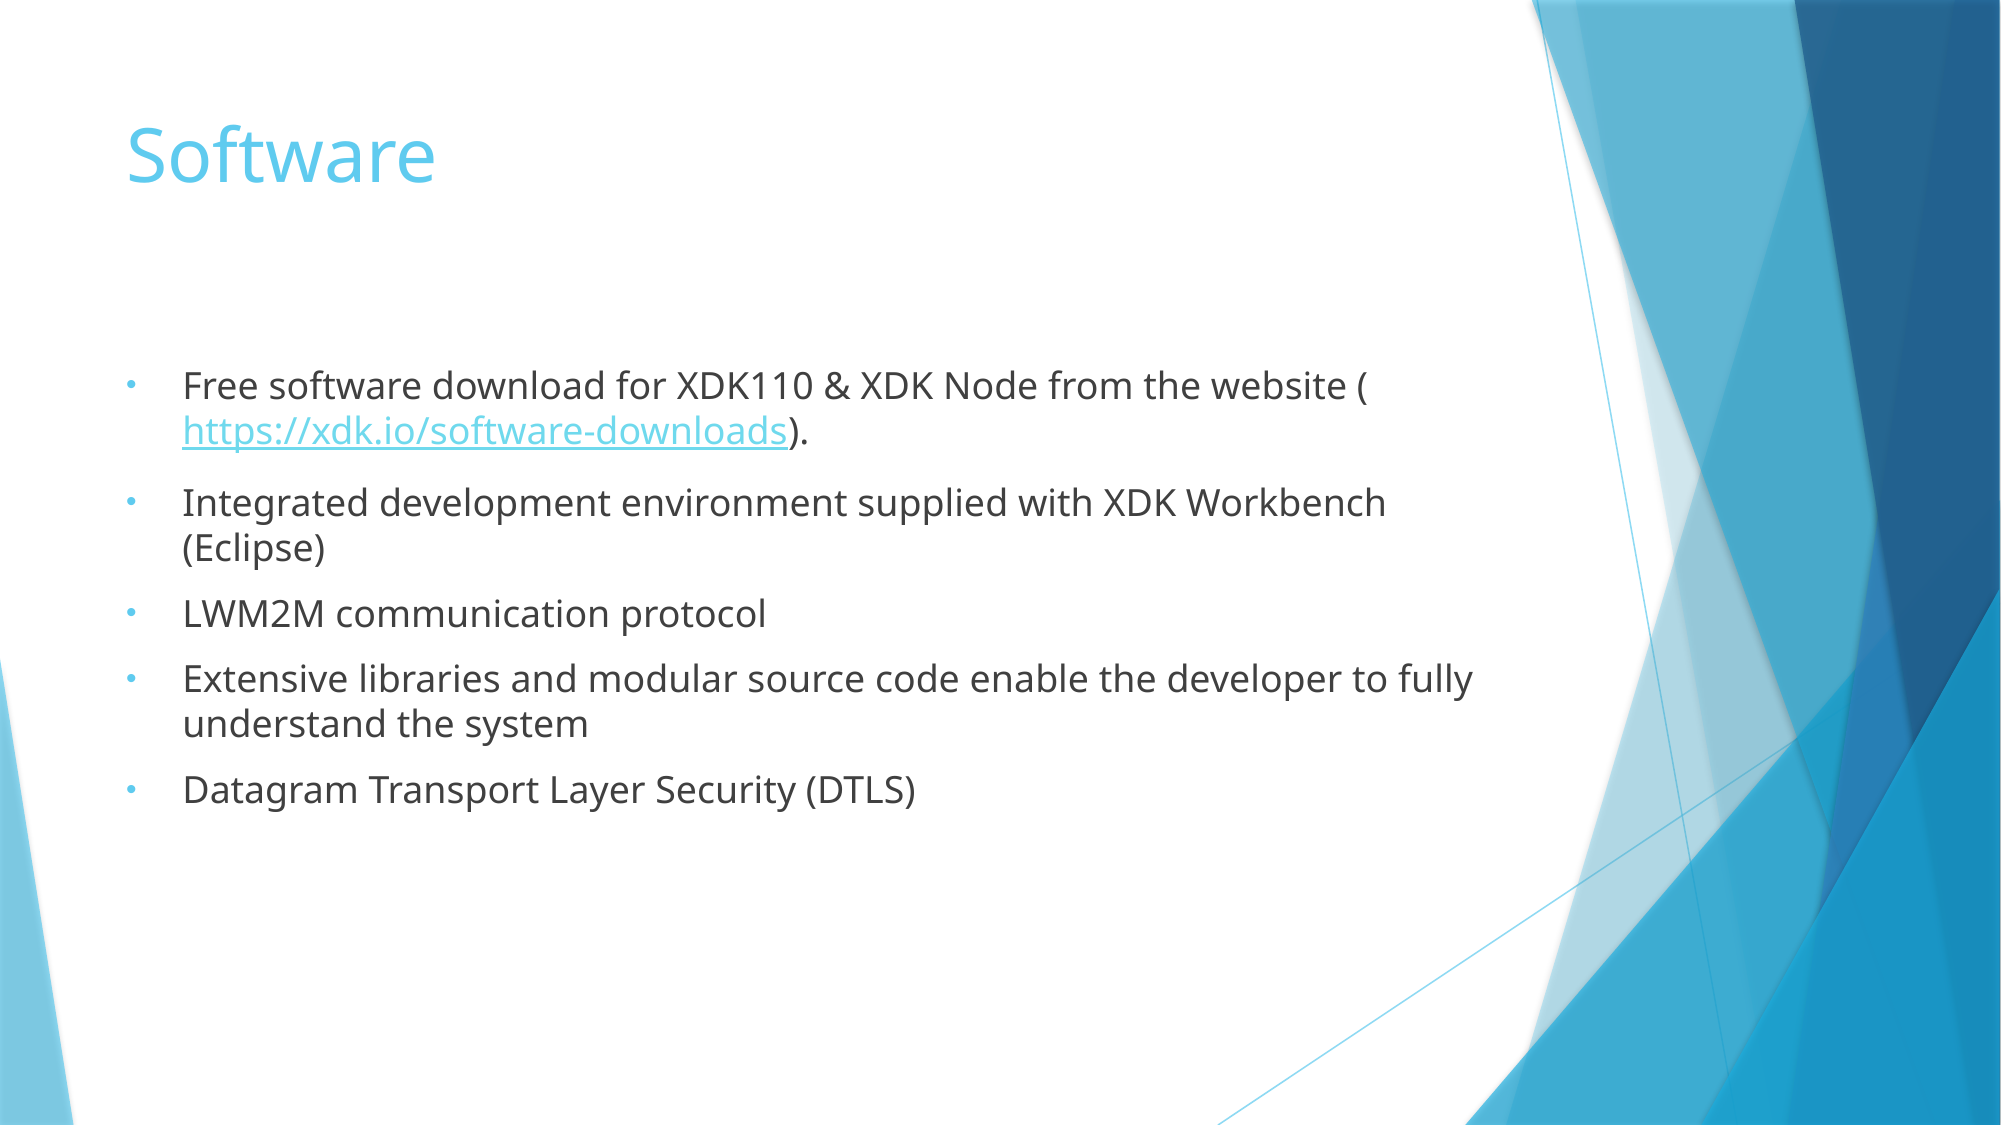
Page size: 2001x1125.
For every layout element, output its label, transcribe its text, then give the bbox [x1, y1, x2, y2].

title Software [111, 99, 1522, 317]
list Free software download for XDK110 & XDK Node from the website (https://xdk.io/software-downloads). Integrated development environment supplied with XDK Workbench (Eclipse) LWM2M communication protocol Extensive libraries and modular source code enable the developer to fully understand the system Datagram Transport Layer Security (DTLS) [111, 354, 1522, 992]
